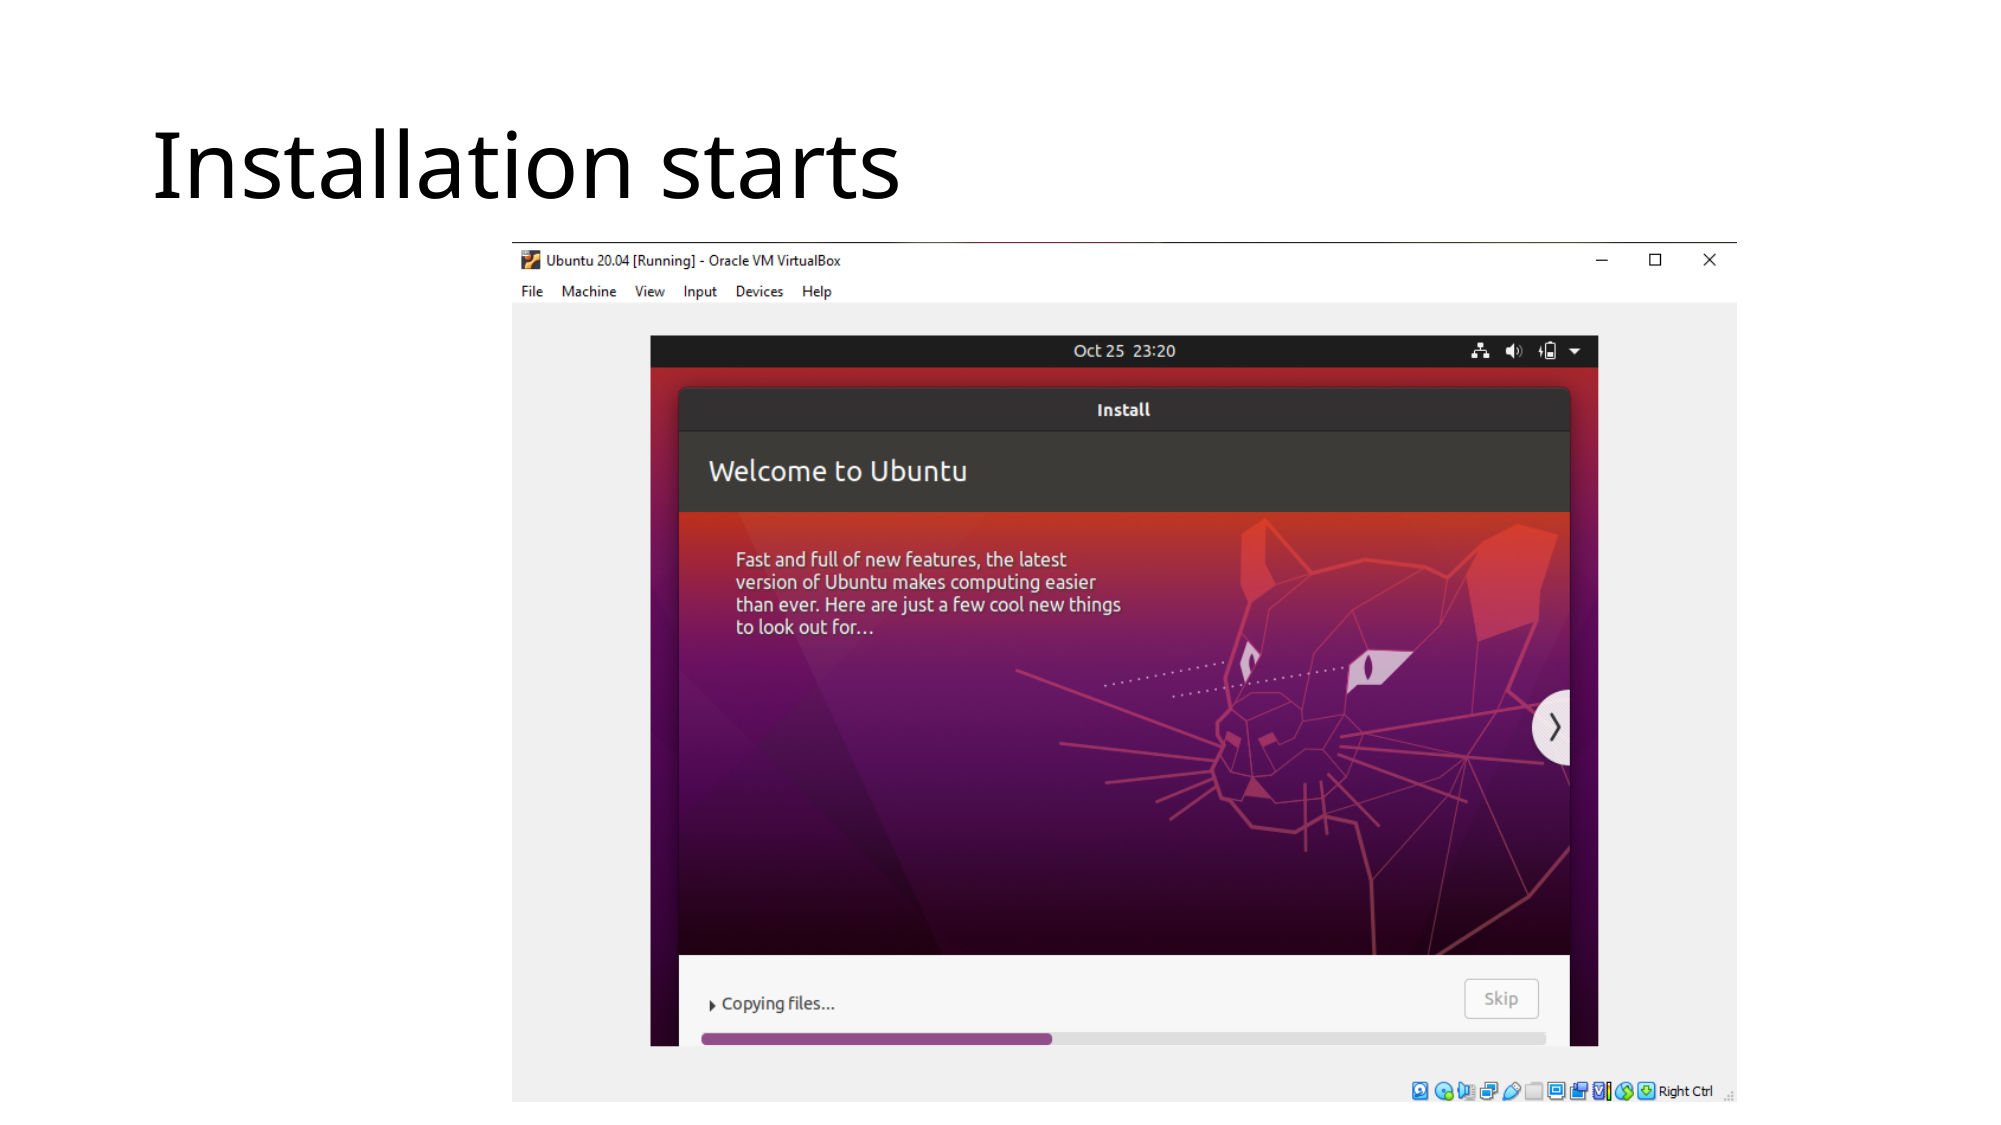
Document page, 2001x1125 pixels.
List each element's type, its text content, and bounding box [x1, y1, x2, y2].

title Installation starts [137, 59, 1863, 278]
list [512, 242, 1737, 1102]
